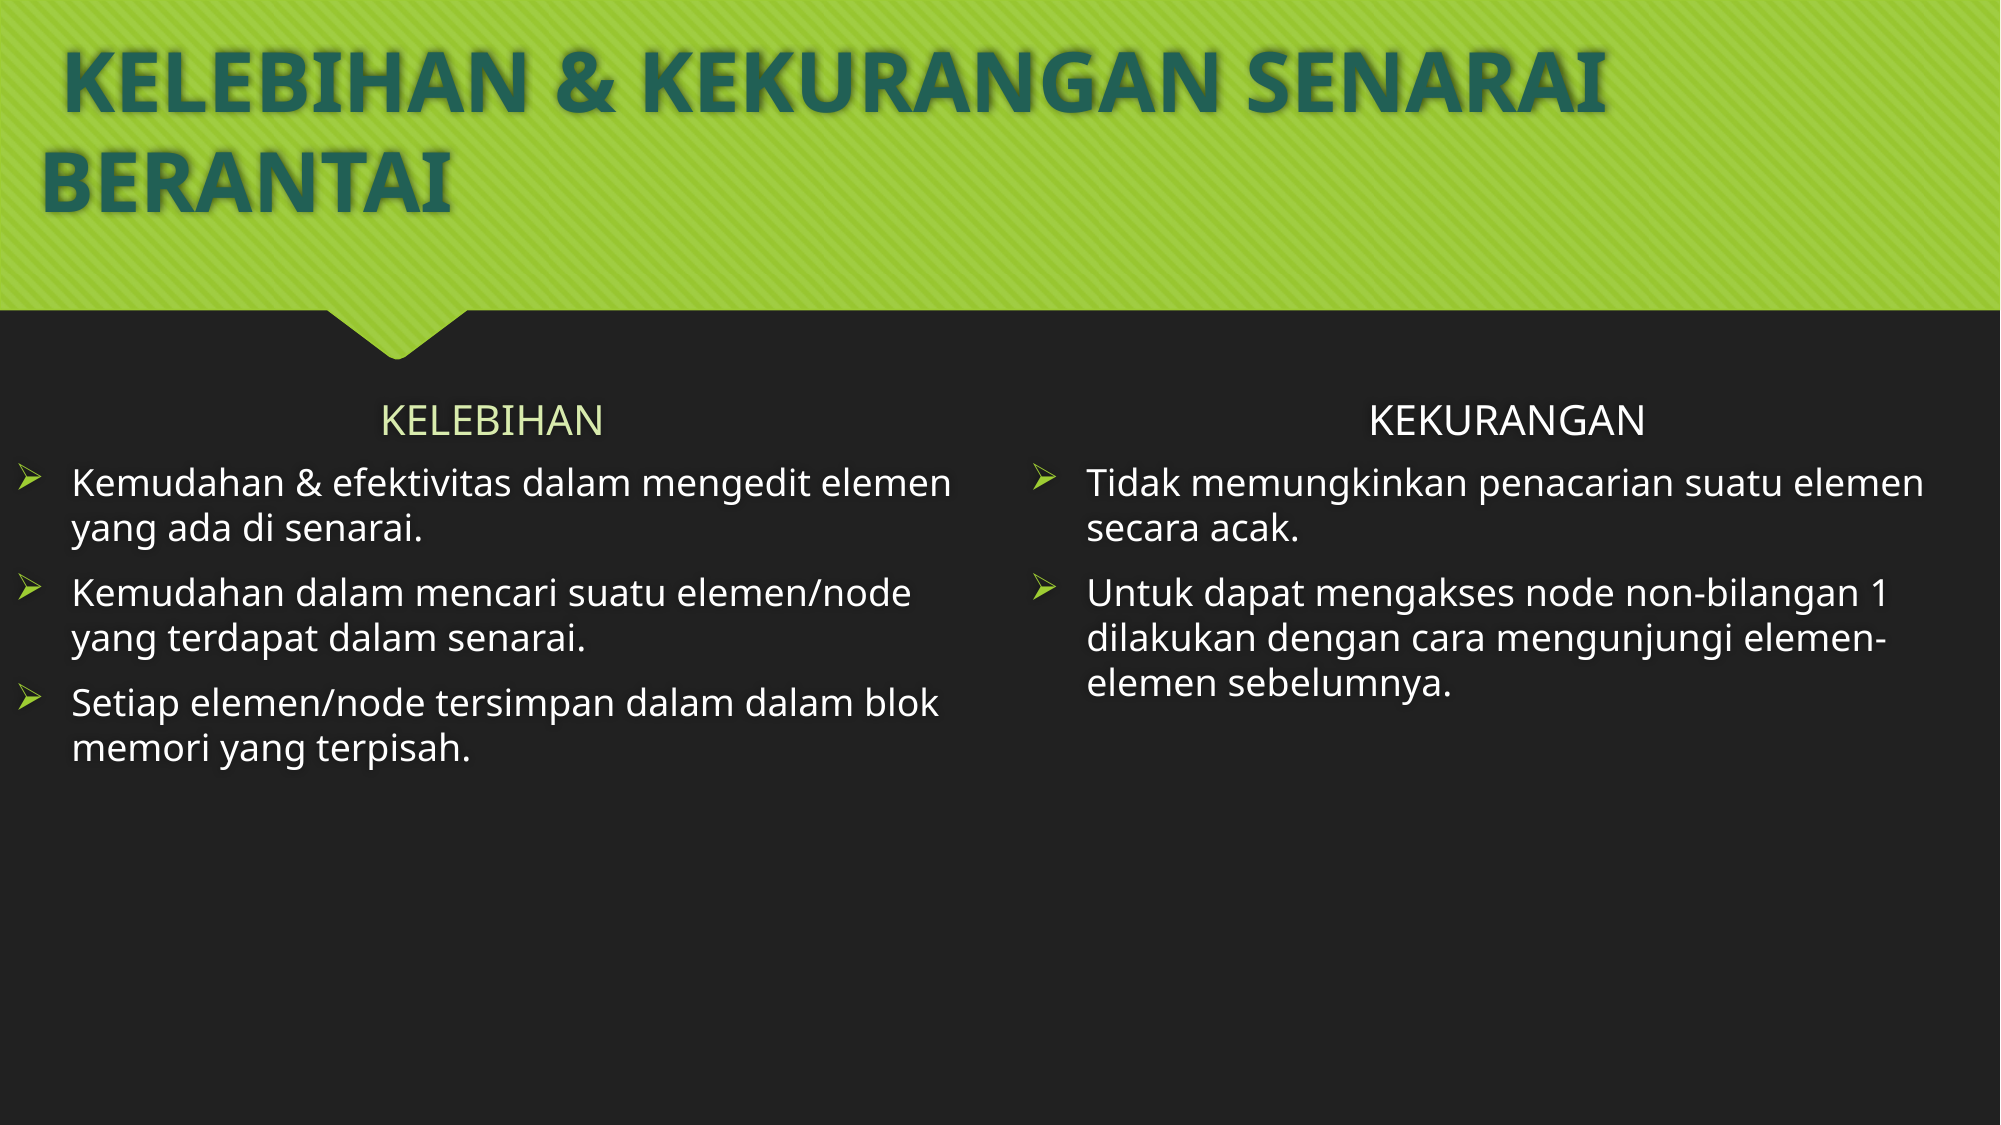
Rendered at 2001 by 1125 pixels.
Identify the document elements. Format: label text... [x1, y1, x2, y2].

list KELEBIHAN [0, 356, 985, 445]
list Tidak memungkinkan penacarian suatu elemen secara acak. Untuk dapat mengakses node non-bilangan 1 dilakukan dengan cara mengunjungi elemen-elemen sebelumnya. [1014, 451, 2000, 1125]
title KELEBIHAN & KEKURANGAN SENARAI BERANTAI [23, 67, 1950, 237]
list KEKURANGAN [1014, 356, 2000, 445]
list Kemudahan & efektivitas dalam mengedit elemen yang ada di senarai. Kemudahan dalam mencari suatu elemen/node yang terdapat dalam senarai. Setiap elemen/node tersimpan dalam dalam blok memori yang terpisah. [0, 451, 985, 1125]
